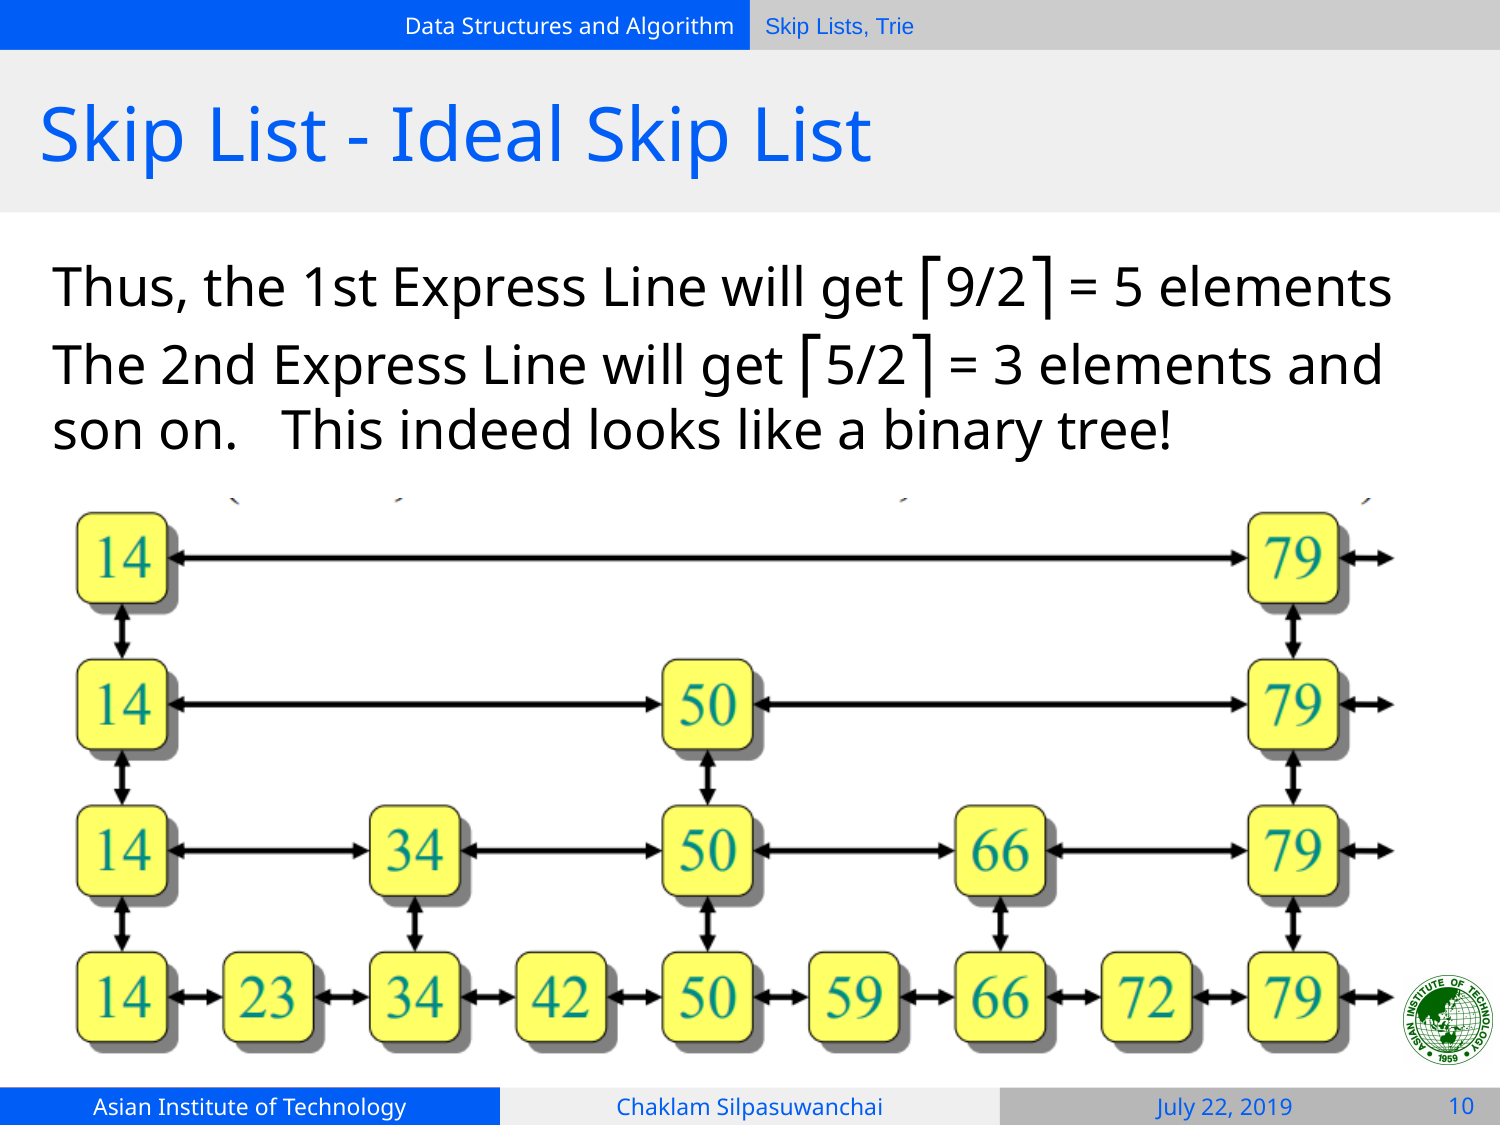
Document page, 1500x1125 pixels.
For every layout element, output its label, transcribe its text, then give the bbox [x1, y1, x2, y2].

slide_number ‹#› [1422, 1088, 1500, 1125]
list Thus, the 1st Express Line will get ⎡9/2⎤ = 5 elements The 2nd Express Line will get ⎡5/2⎤ = 3 elements and son on. This indeed looks like a binary tree! [37, 237, 1475, 1000]
title Skip List - Ideal Skip List [24, 50, 1475, 213]
picture [63, 498, 1399, 1064]
picture [1403, 975, 1493, 1065]
